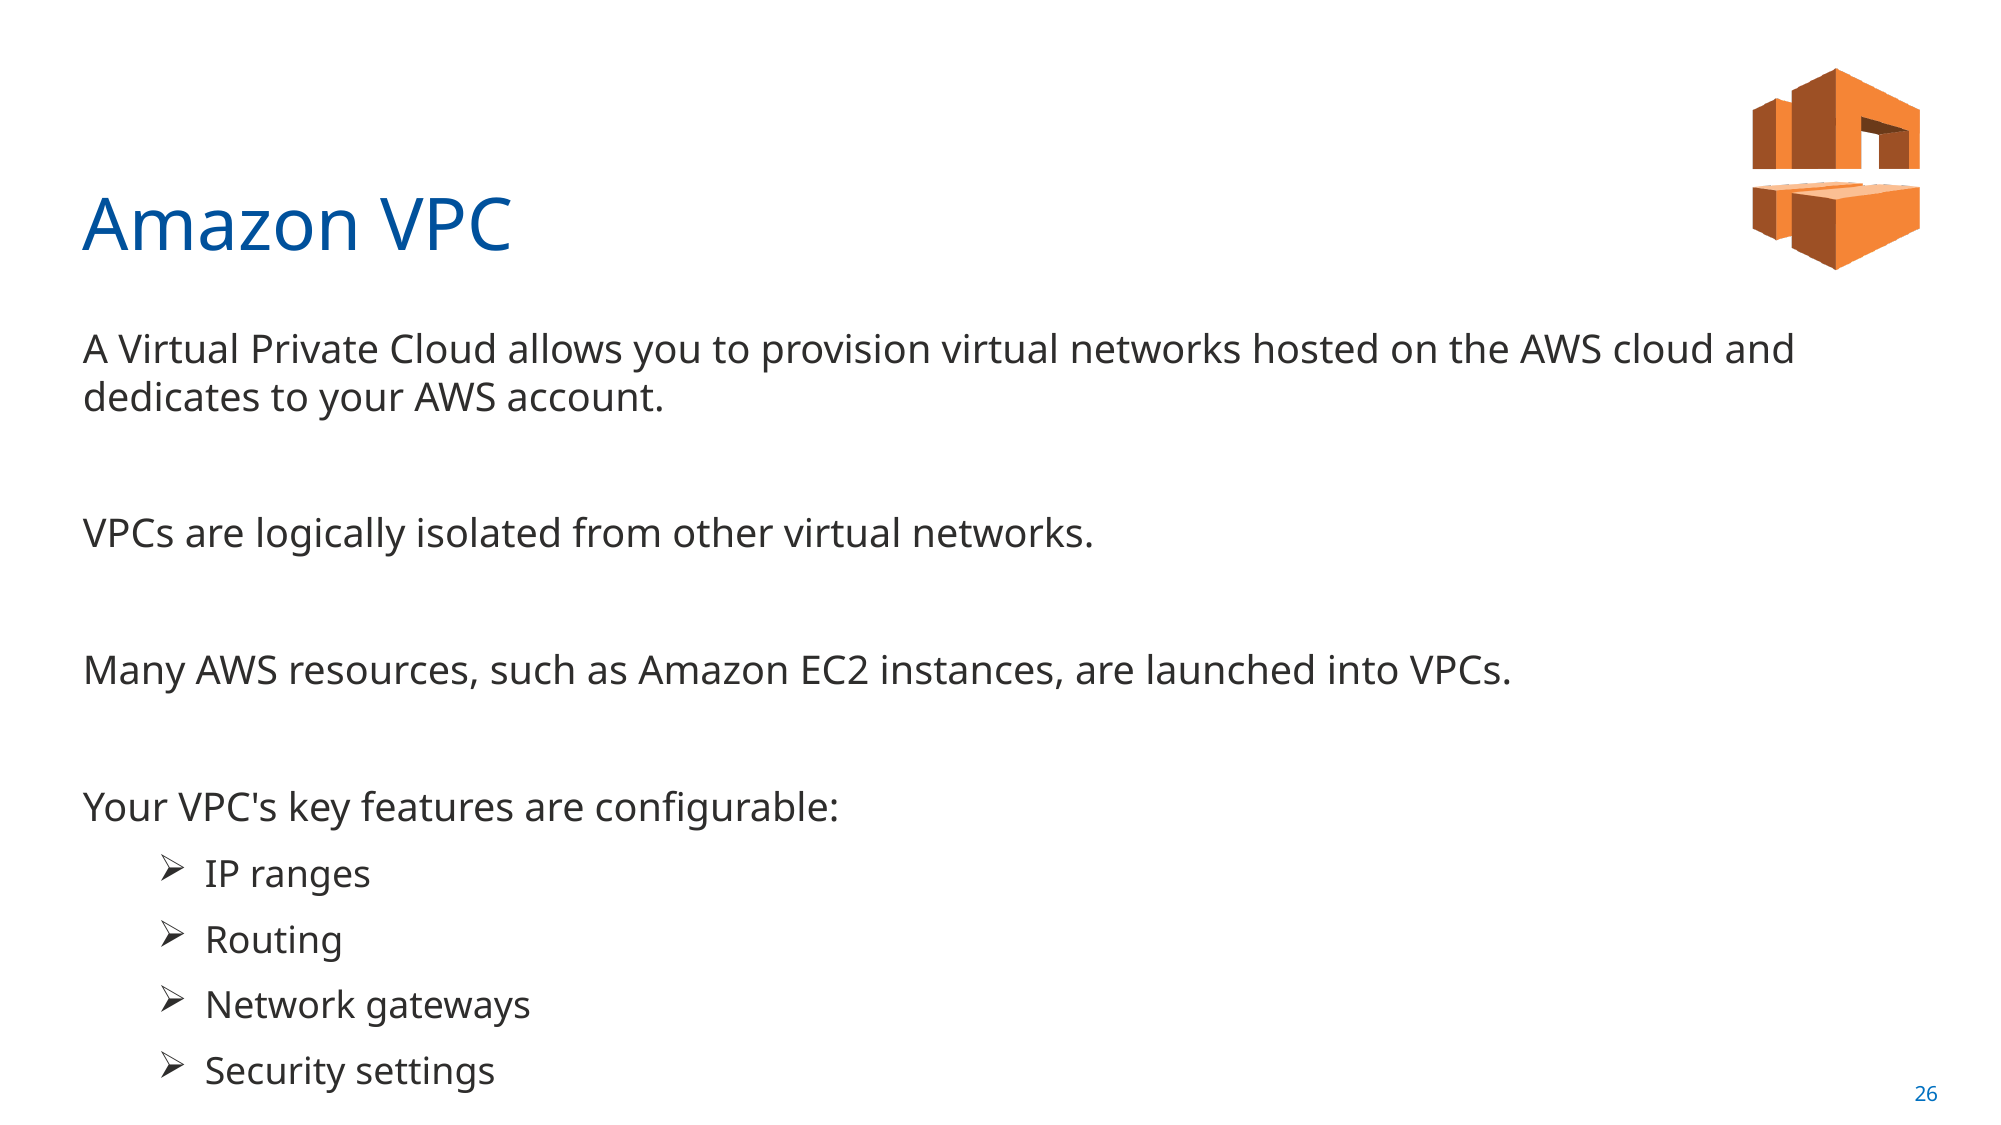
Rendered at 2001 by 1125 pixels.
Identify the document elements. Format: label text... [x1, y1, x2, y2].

list A Virtual Private Cloud allows you to provision virtual networks hosted on the AWS cloud and dedicates to your AWS account. VPCs are logically isolated from other virtual networks. Many AWS resources, such as Amazon EC2 instances, are launched into VPCs. Your VPC's key features are configurable: IP ranges Routing Network gateways Security settings [67, 316, 1939, 1063]
title Amazon VPC [67, 170, 1565, 273]
picture [1748, 66, 1924, 273]
